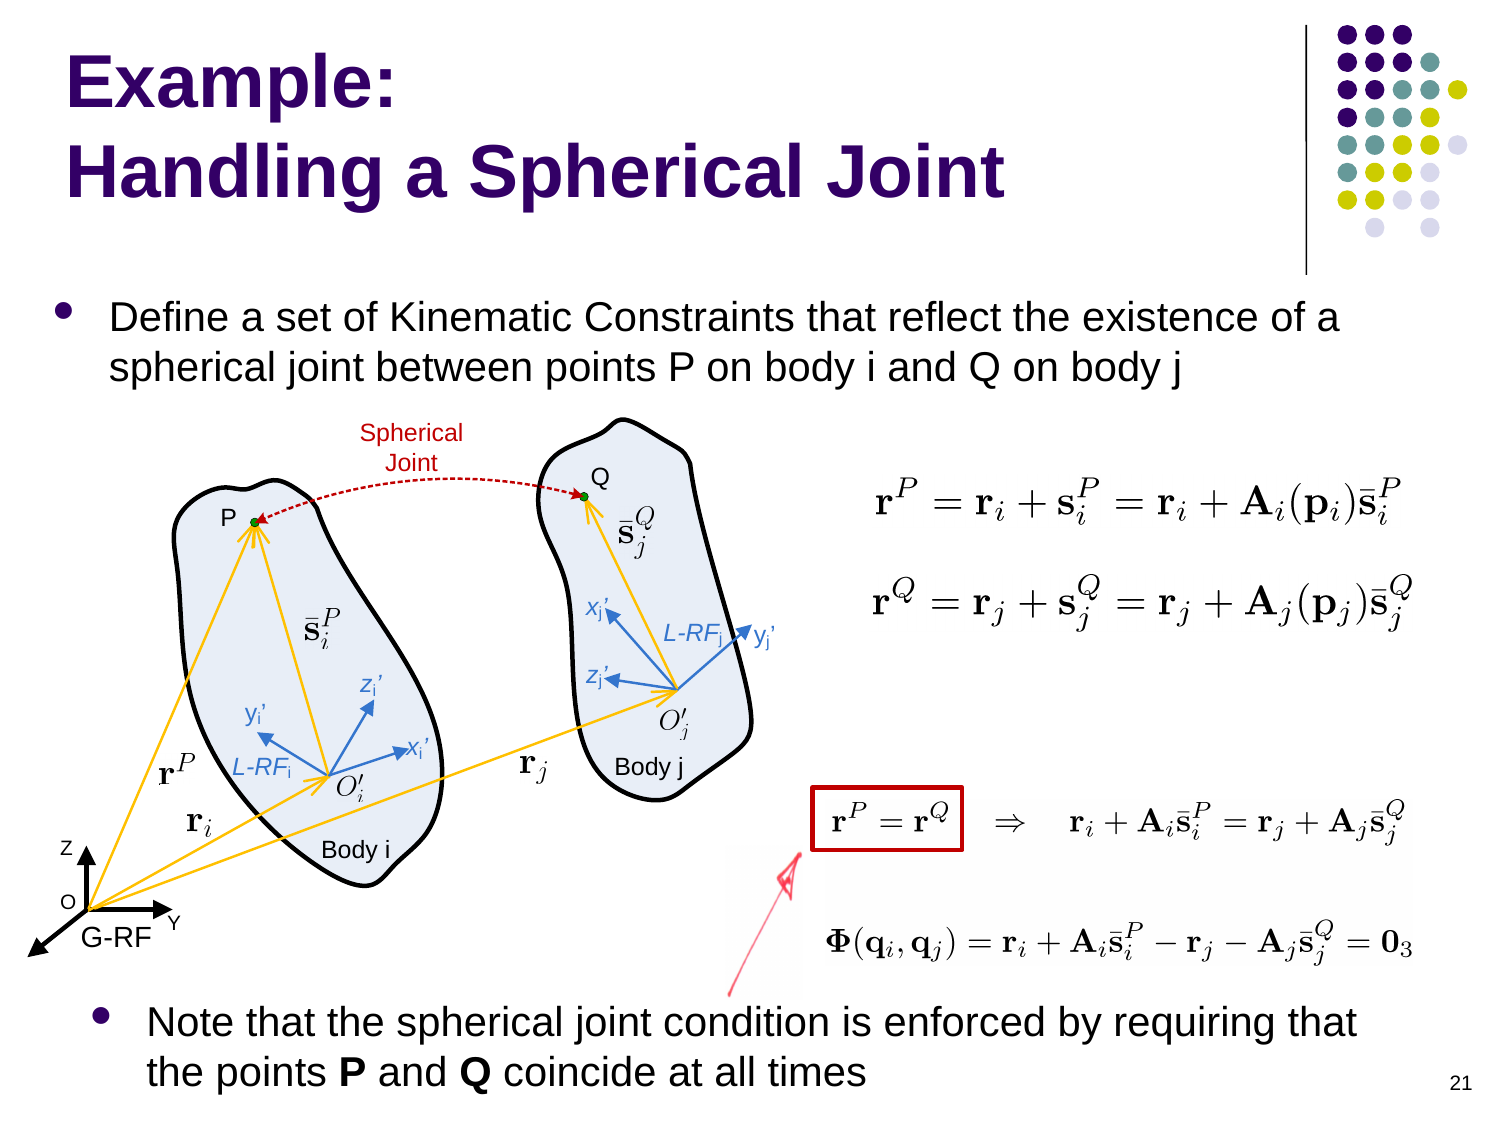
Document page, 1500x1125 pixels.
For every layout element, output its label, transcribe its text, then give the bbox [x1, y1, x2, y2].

list Define a set of Kinematic Constraints that reflect the existence of a spherical joint between points P on body i and Q on body j [37, 281, 1388, 413]
slide_number 21 [1425, 1062, 1488, 1113]
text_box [24, 412, 779, 960]
picture [872, 474, 1401, 528]
text_box [810, 785, 964, 852]
text_box Note that the spherical joint condition is enforced by requiring that the points P and Q coincide at all times [74, 987, 1425, 1113]
picture [869, 574, 1413, 632]
picture [685, 799, 1413, 999]
title Example: Handling a Spherical Joint [49, 24, 1288, 221]
